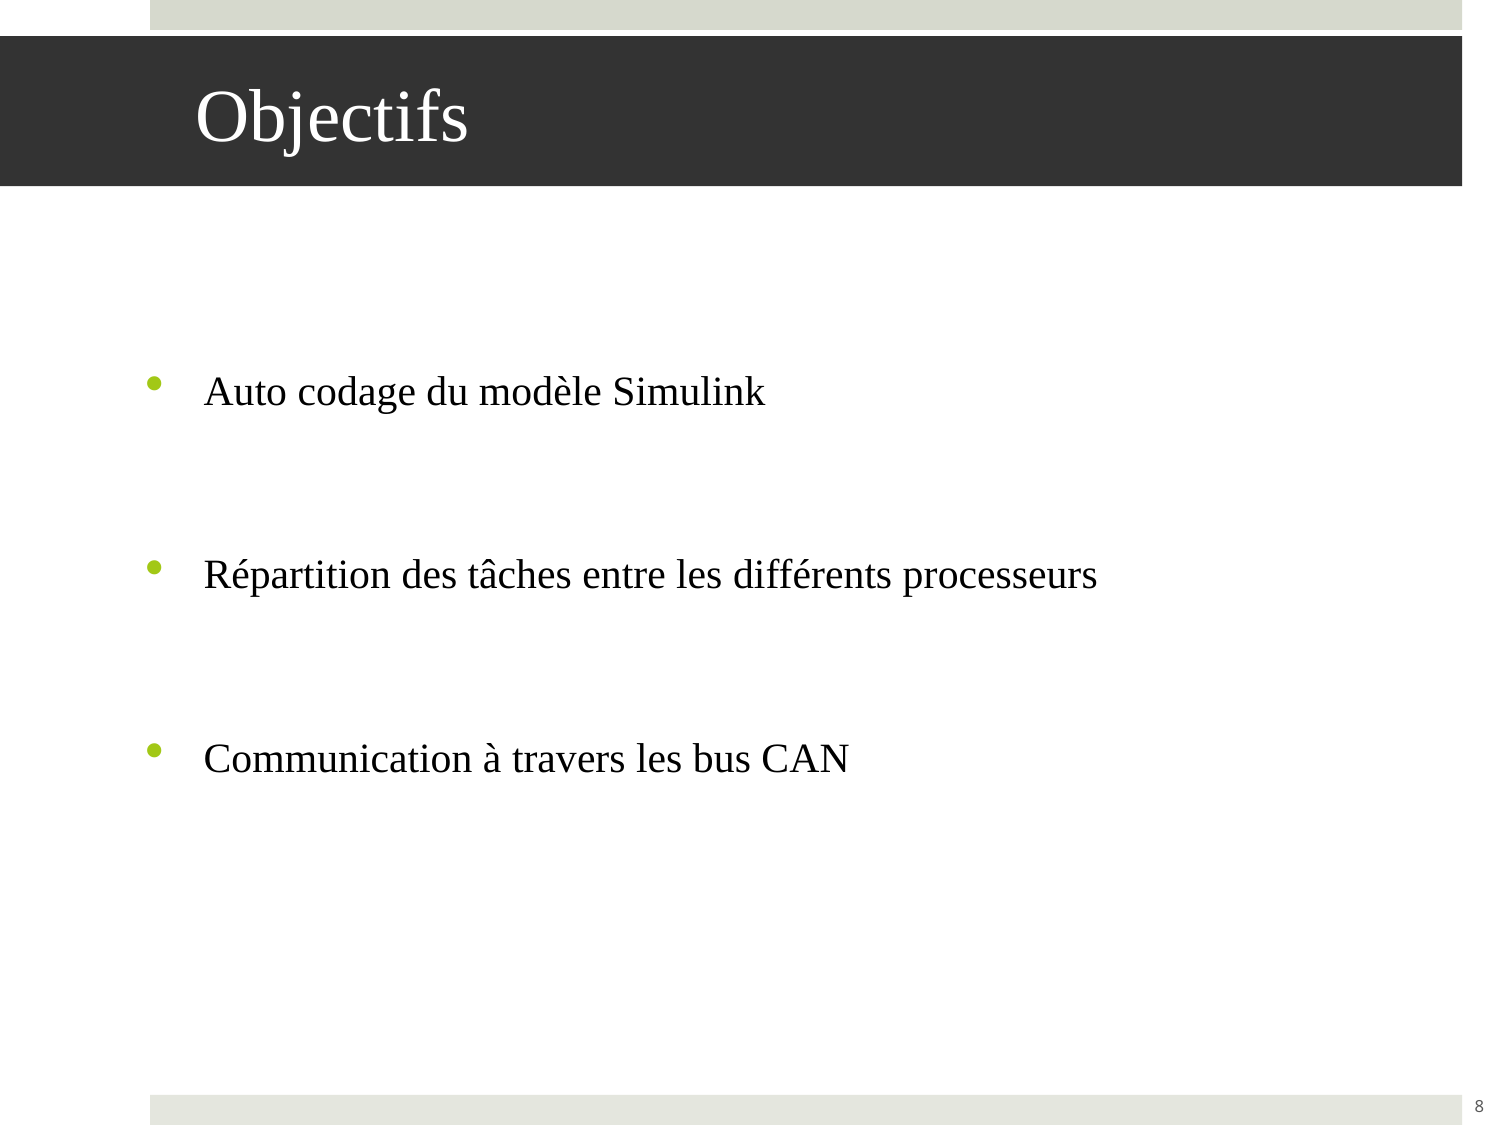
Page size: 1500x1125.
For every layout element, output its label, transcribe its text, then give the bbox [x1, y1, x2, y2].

slide_number 8 [1441, 1077, 1500, 1125]
list Auto codage du modèle Simulink Répartition des tâches entre les différents processeurs Communication à travers les bus CAN [132, 356, 1381, 959]
title Objectifs [0, 36, 1463, 187]
